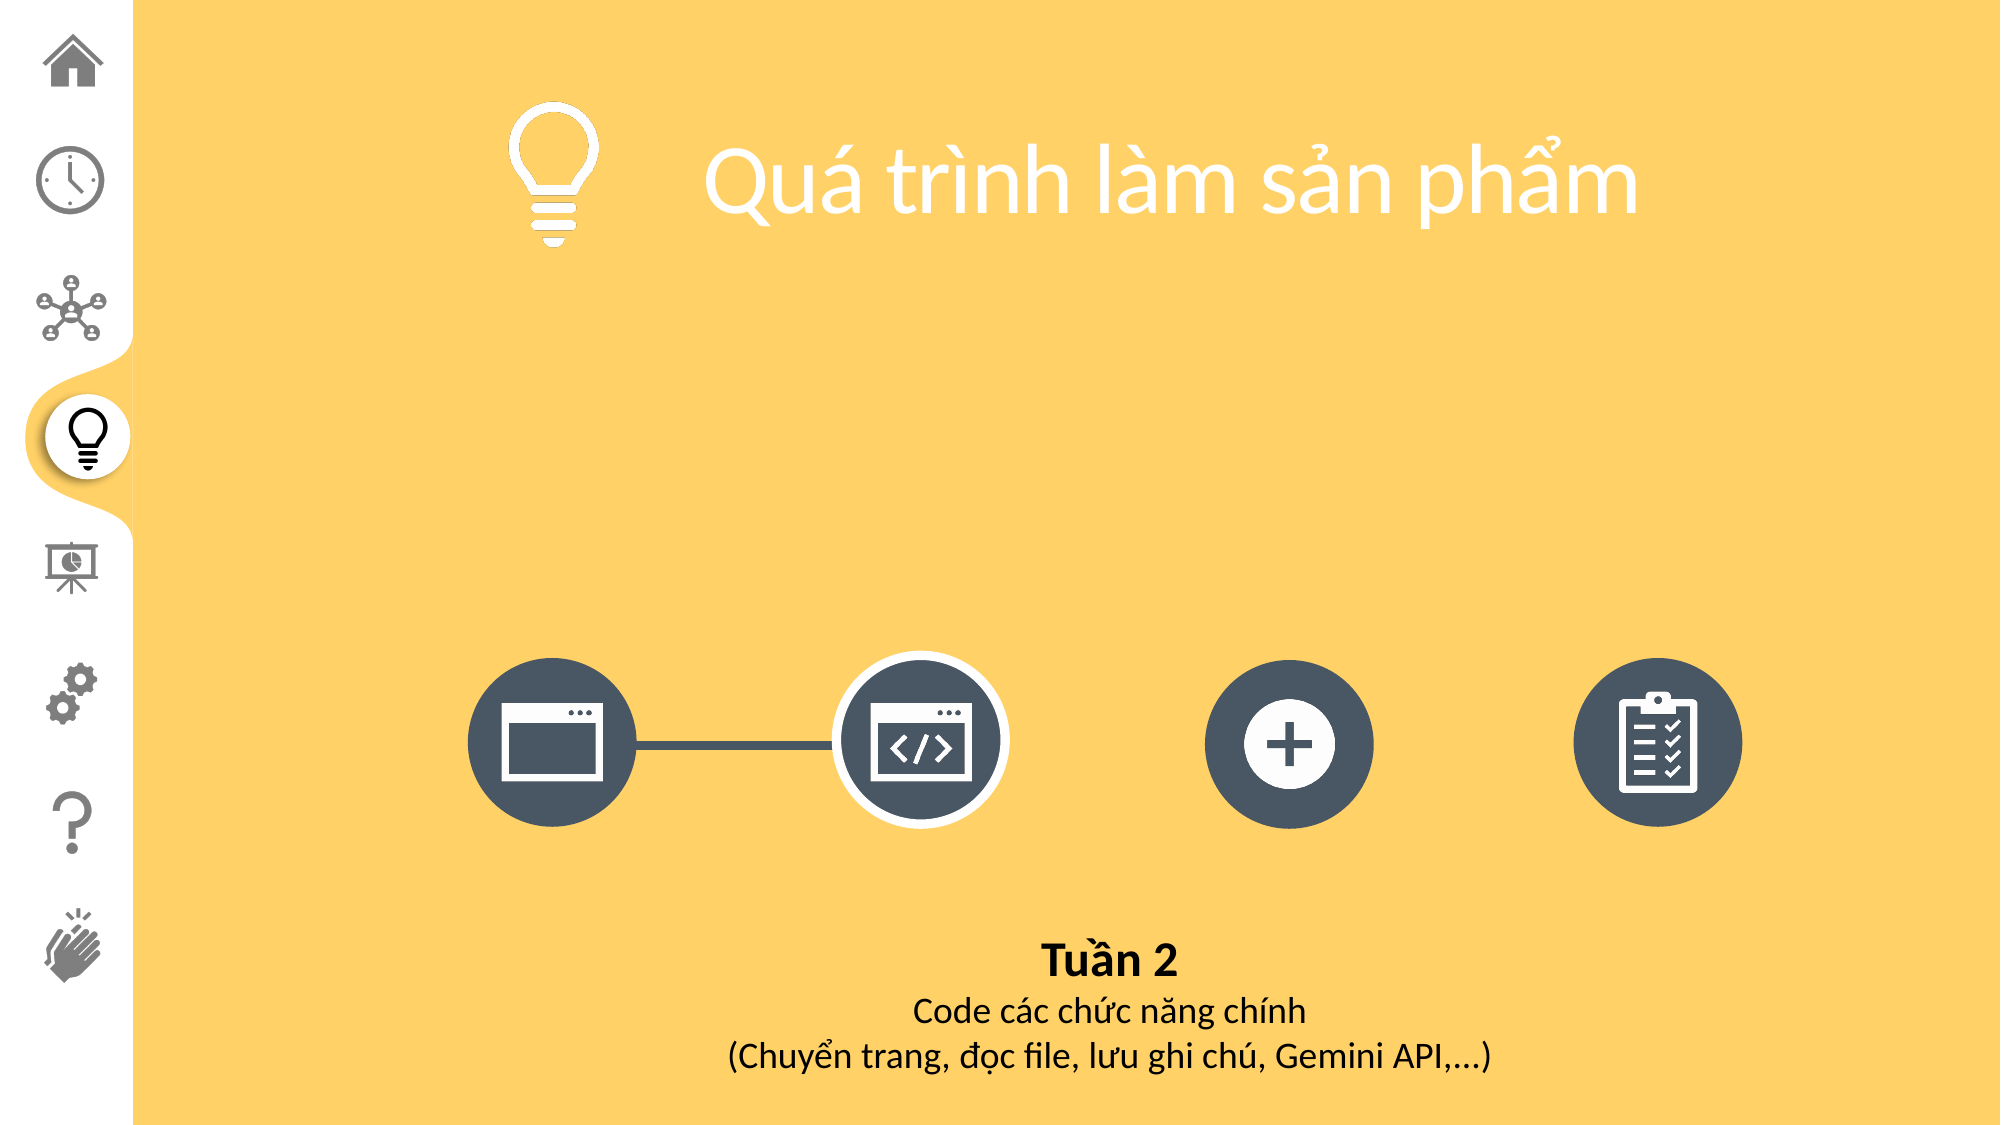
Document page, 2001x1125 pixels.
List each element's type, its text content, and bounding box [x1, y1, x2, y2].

text_box [466, 682, 491, 802]
text_box [613, 682, 638, 803]
picture [31, 782, 113, 863]
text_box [0, 0, 133, 1125]
picture [1597, 681, 1719, 804]
picture [1232, 687, 1347, 801]
picture [27, 137, 113, 223]
text_box [1598, 804, 1718, 828]
text_box [492, 656, 612, 681]
text_box Tuần 2 Code các chức năng chính (Chuyển trang, đọc file, lưu ghi chú, Gemini API,...) [646, 888, 1574, 1084]
text_box Quá trình làm sản phẩm [687, 106, 1658, 241]
text_box [1203, 658, 1375, 830]
picture [859, 681, 982, 804]
picture [491, 681, 613, 804]
text_box [835, 654, 1007, 800]
picture [38, 535, 105, 601]
picture [470, 91, 637, 258]
text_box [493, 804, 612, 828]
picture [34, 656, 109, 731]
picture [29, 265, 115, 351]
text_box [864, 804, 978, 826]
text_box [1719, 682, 1744, 803]
text_box [1572, 682, 1597, 803]
picture [38, 25, 108, 95]
picture [29, 902, 115, 988]
text_box [1598, 656, 1718, 681]
